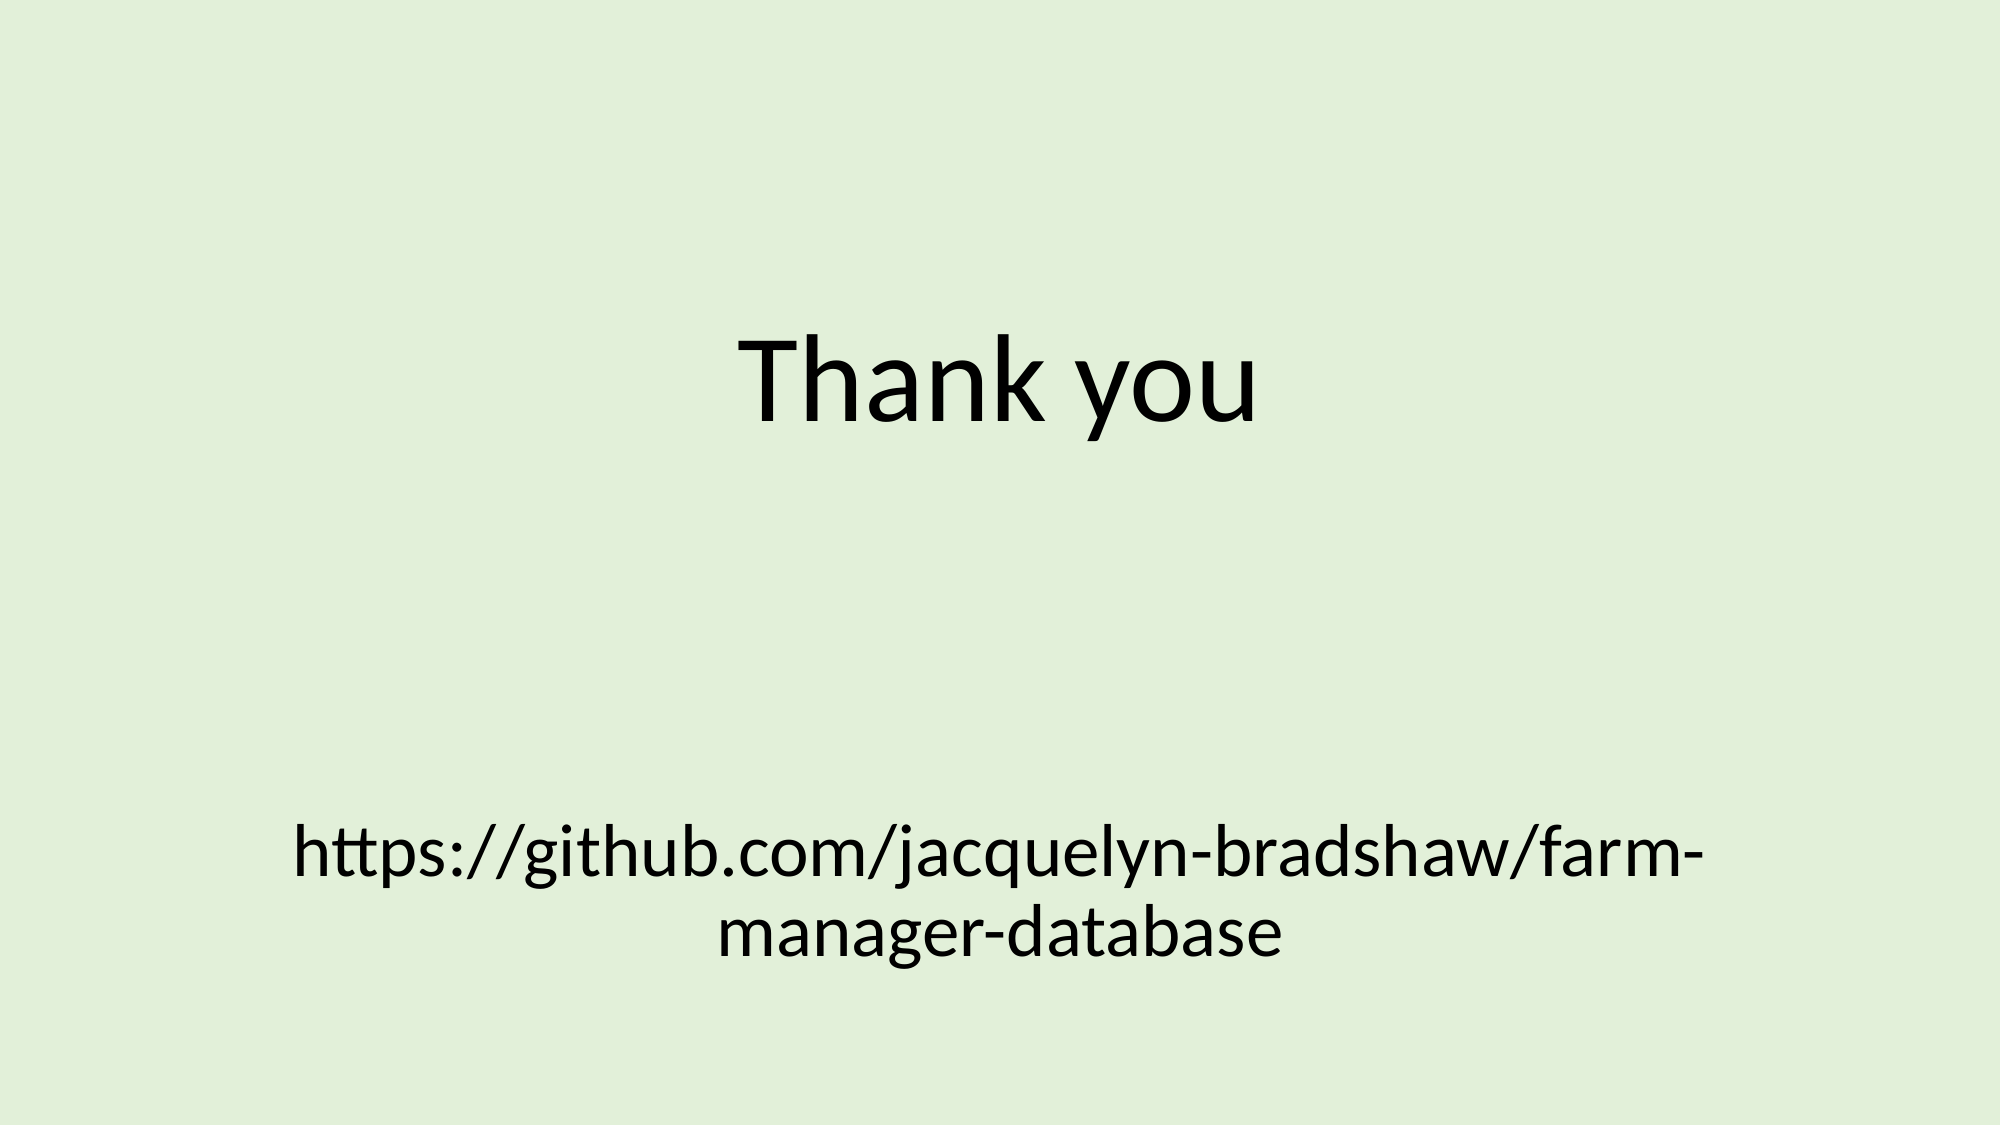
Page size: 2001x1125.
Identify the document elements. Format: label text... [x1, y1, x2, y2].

list https://github.com/jacquelyn-bradshaw/farm-manager-database [137, 803, 1863, 1014]
title Thank you [137, 271, 1863, 490]
